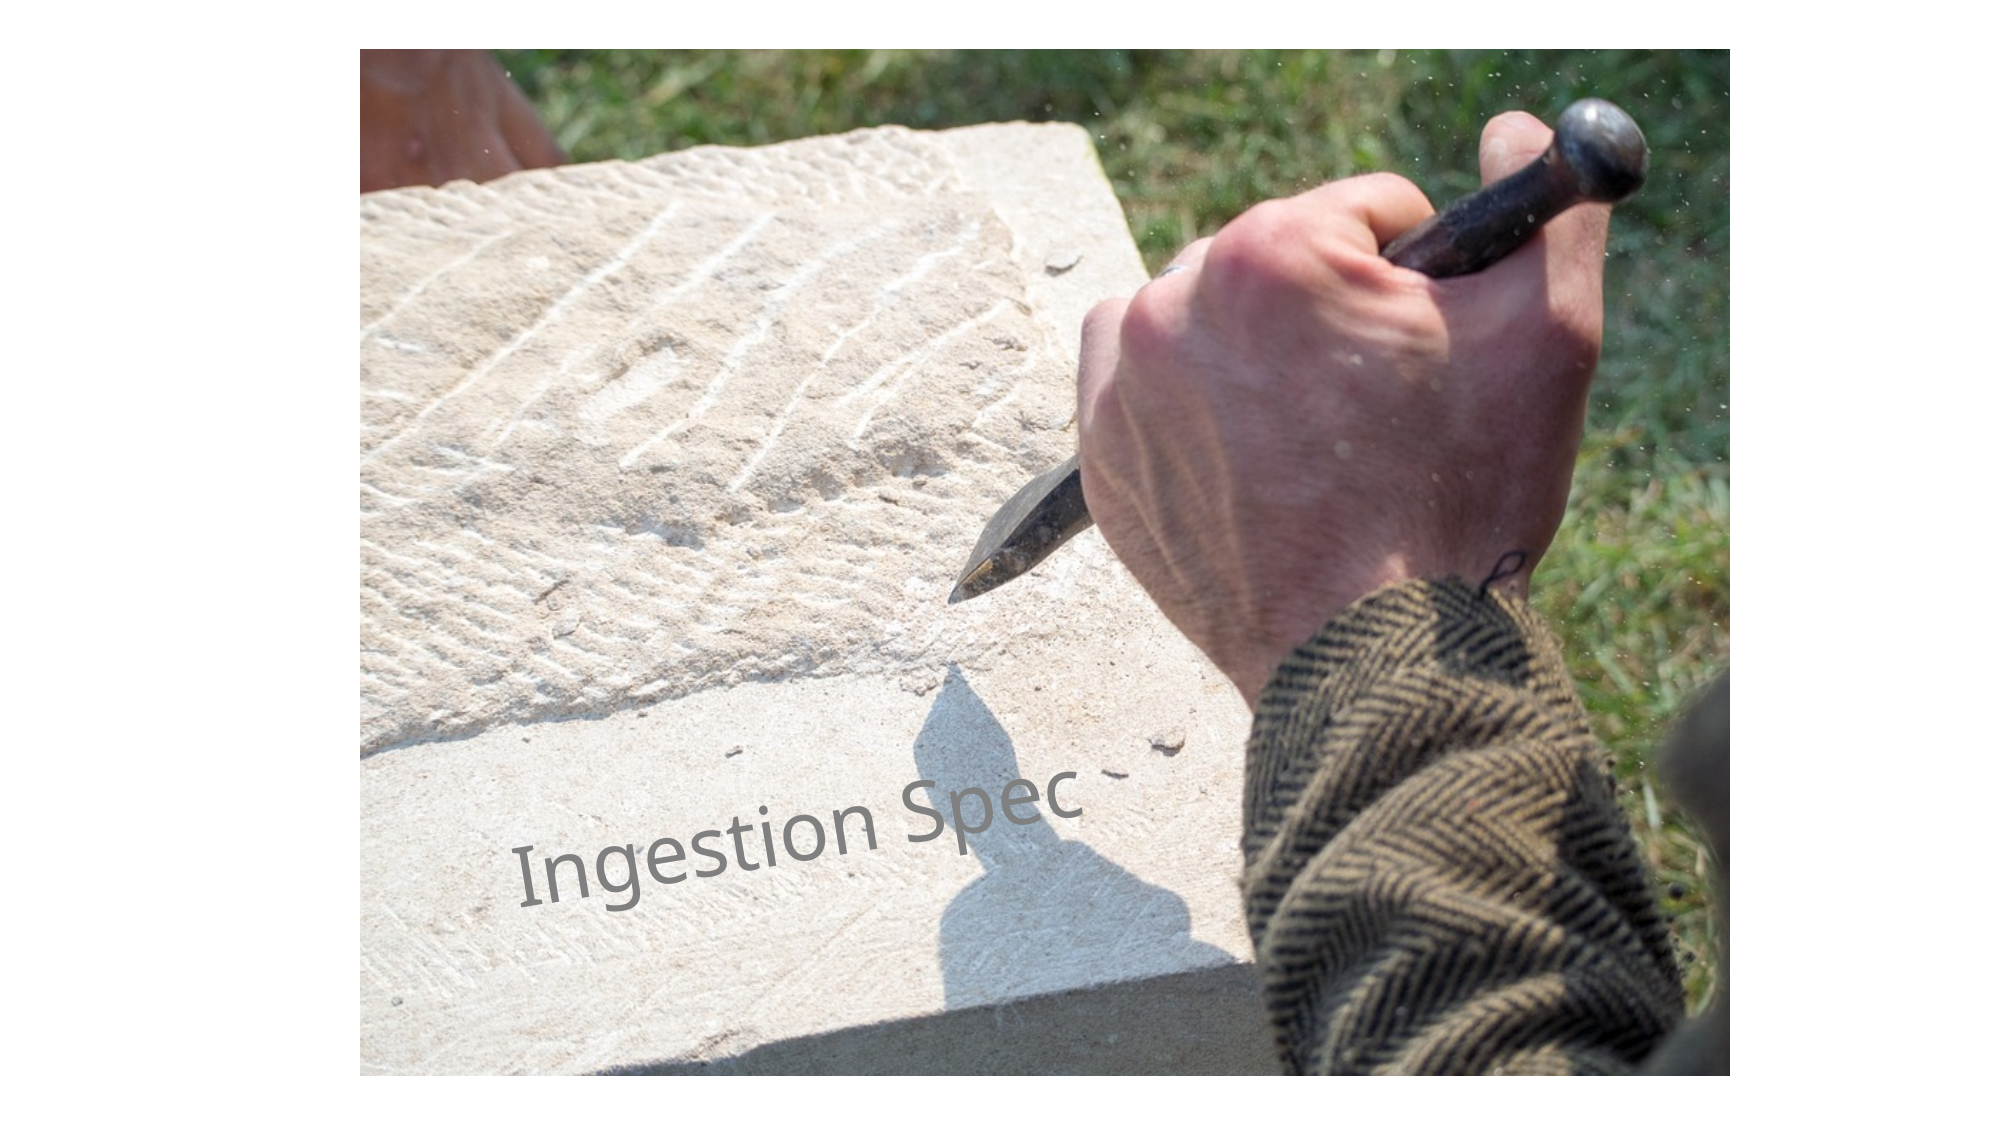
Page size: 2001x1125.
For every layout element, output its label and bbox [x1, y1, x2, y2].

text_box [360, 49, 1730, 1076]
